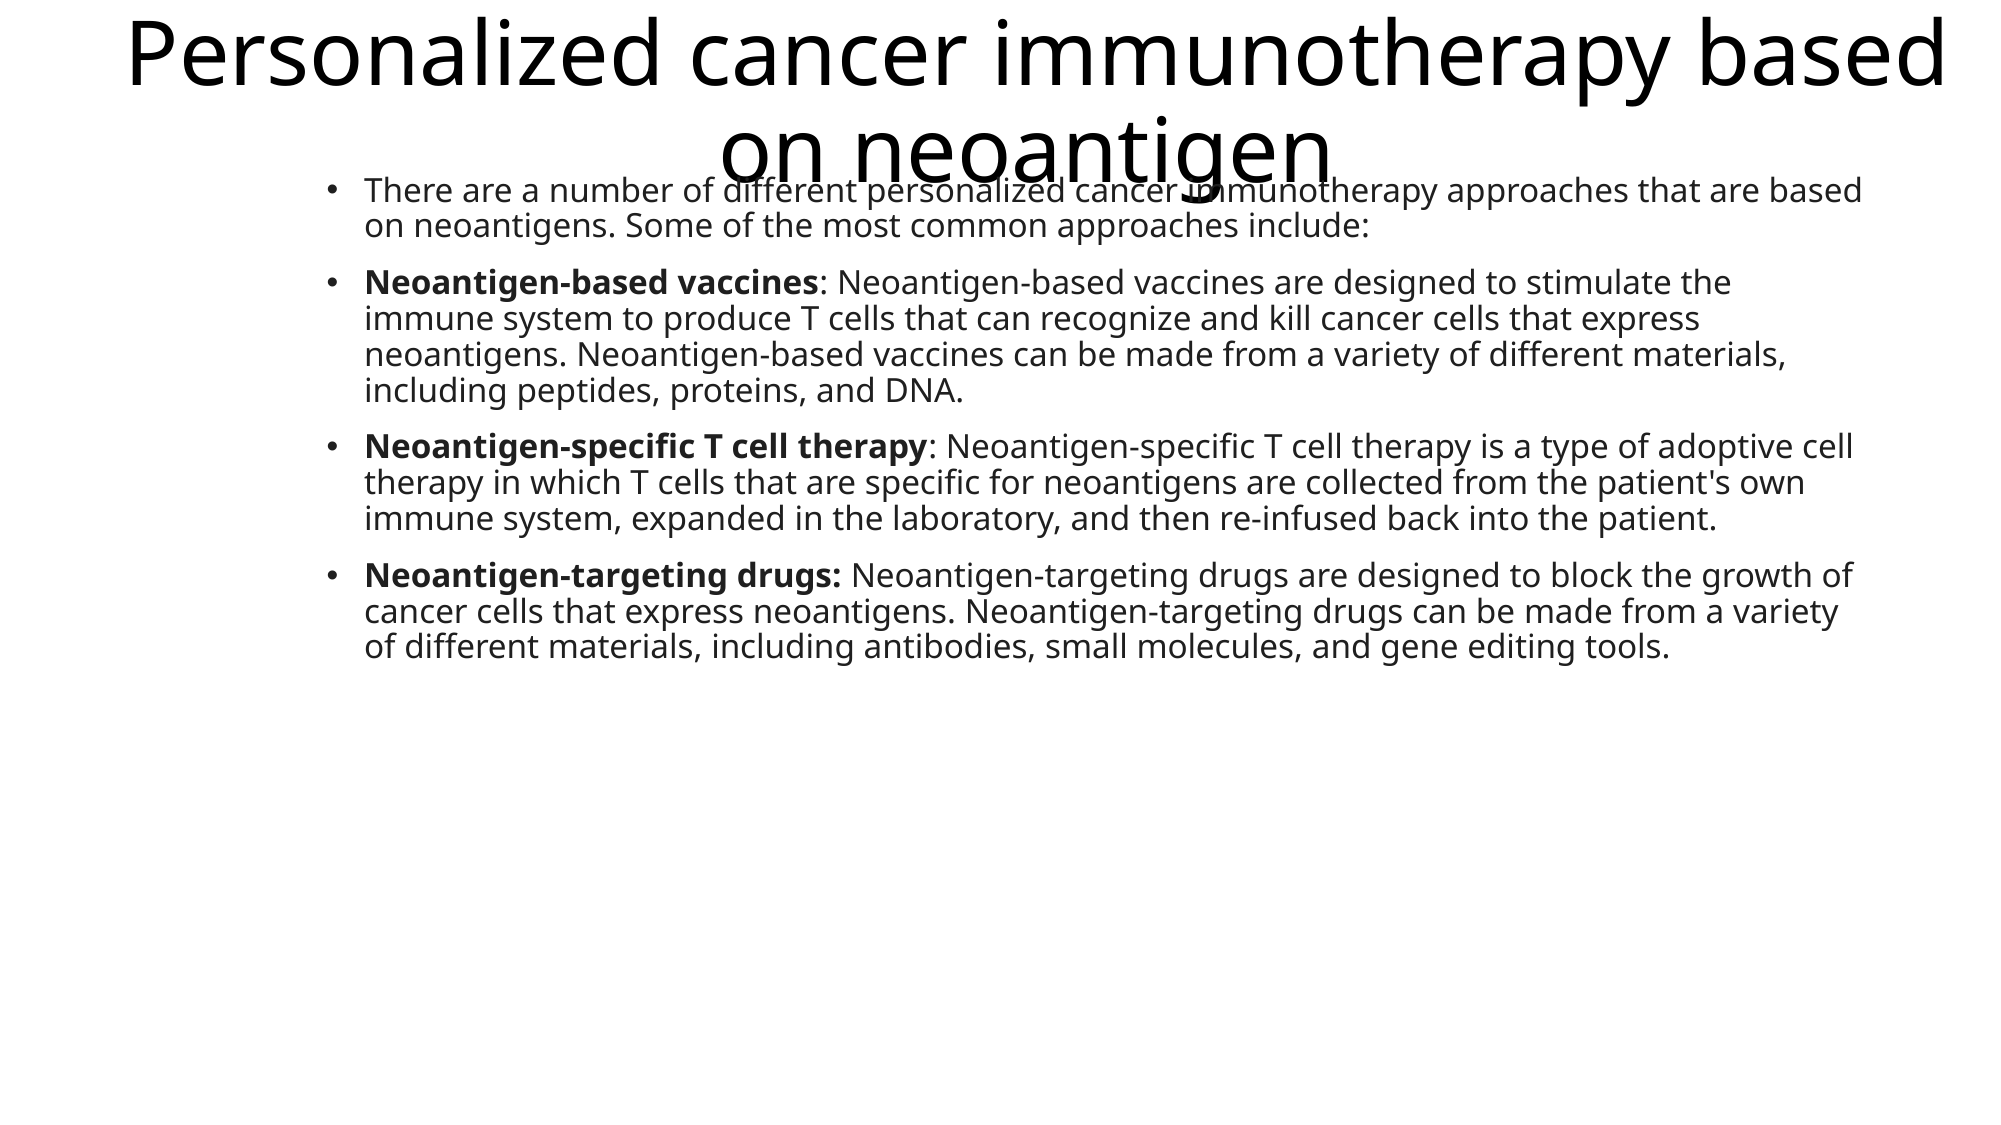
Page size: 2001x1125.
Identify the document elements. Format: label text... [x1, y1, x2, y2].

text_box Personalized cancer immunotherapy based on neoantigen [53, 0, 2000, 211]
text_box There are a number of different personalized cancer immunotherapy approaches that are based on neoantigens. Some of the most common approaches include: Neoantigen-based vaccines: Neoantigen-based vaccines are designed to stimulate the immune system to produce T cells that can recognize and kill cancer cells that express neoantigens. Neoantigen-based vaccines can be made from a variety of different materials, including peptides, proteins, and DNA. Neoantigen-specific T cell therapy: Neoantigen-specific T cell therapy is a type of adoptive cell therapy in which T cells that are specific for neoantigens are collected from the patient's own immune system, expanded in the laboratory, and then re-infused back into the patient. Neoantigen-targeting drugs: Neoantigen-targeting drugs are designed to block the growth of cancer cells that express neoantigens. Neoantigen-targeting drugs can be made from a variety of different materials, including antibodies, small molecules, and gene editing tools. [311, 166, 1888, 970]
